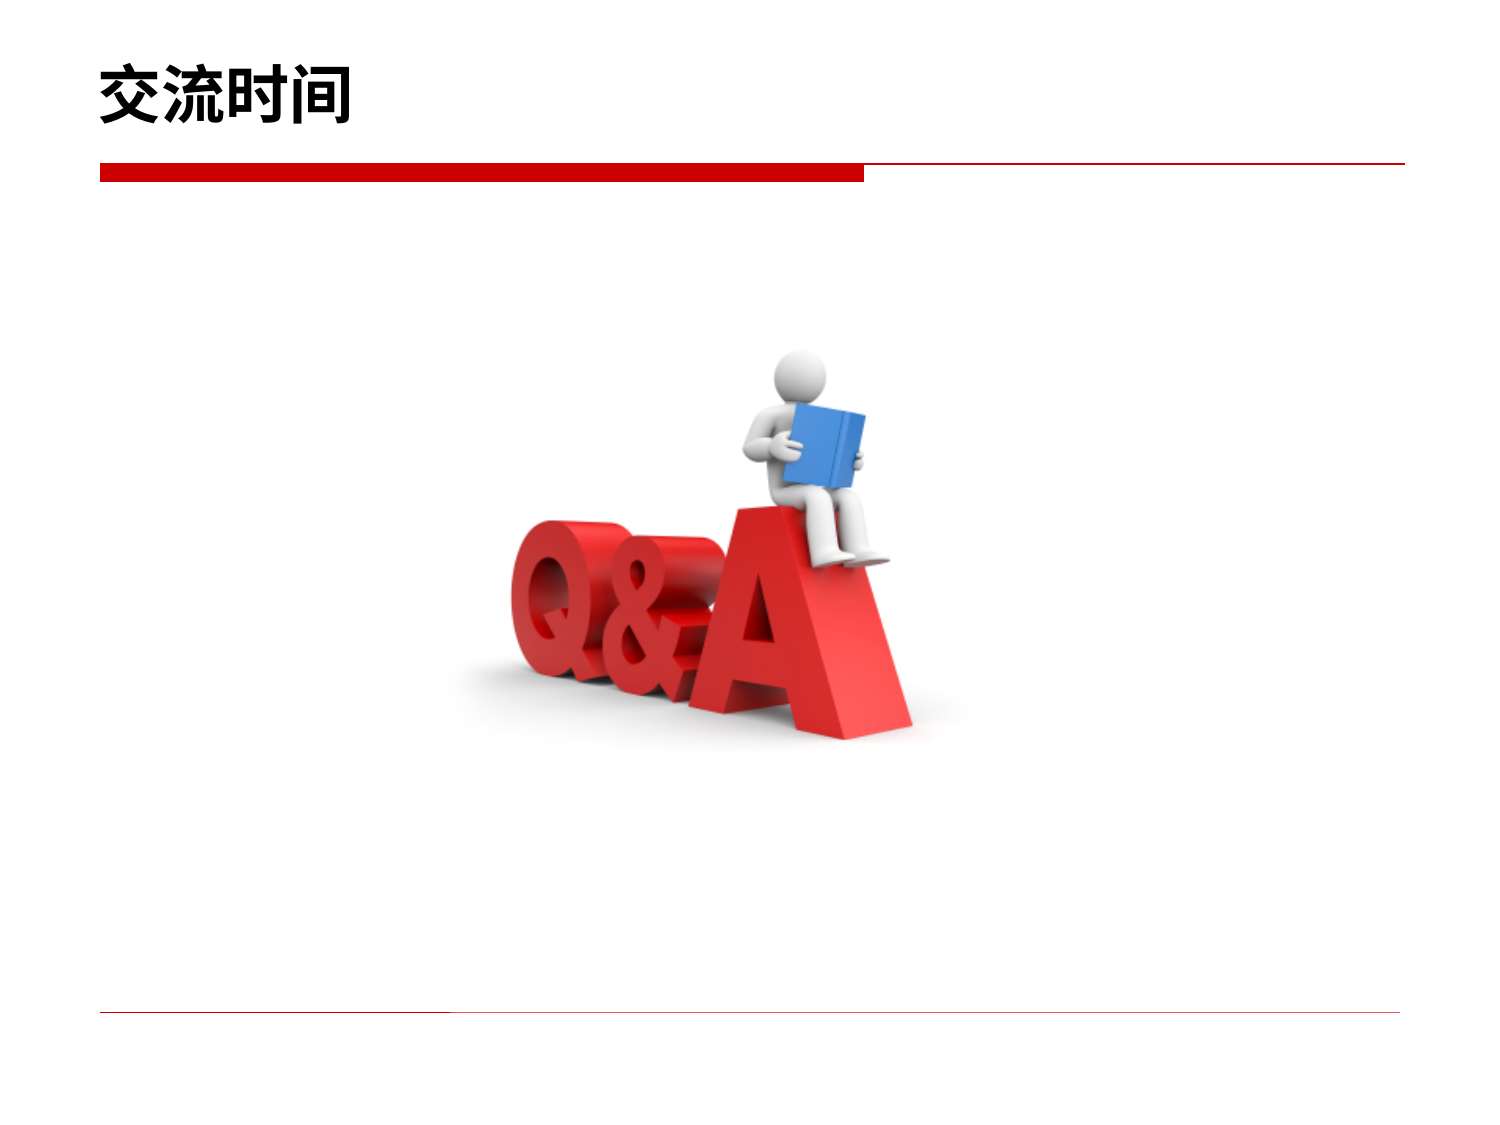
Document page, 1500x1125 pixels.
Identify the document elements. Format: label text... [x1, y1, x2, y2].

title 交流时间 [81, 46, 1362, 140]
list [421, 292, 1002, 798]
